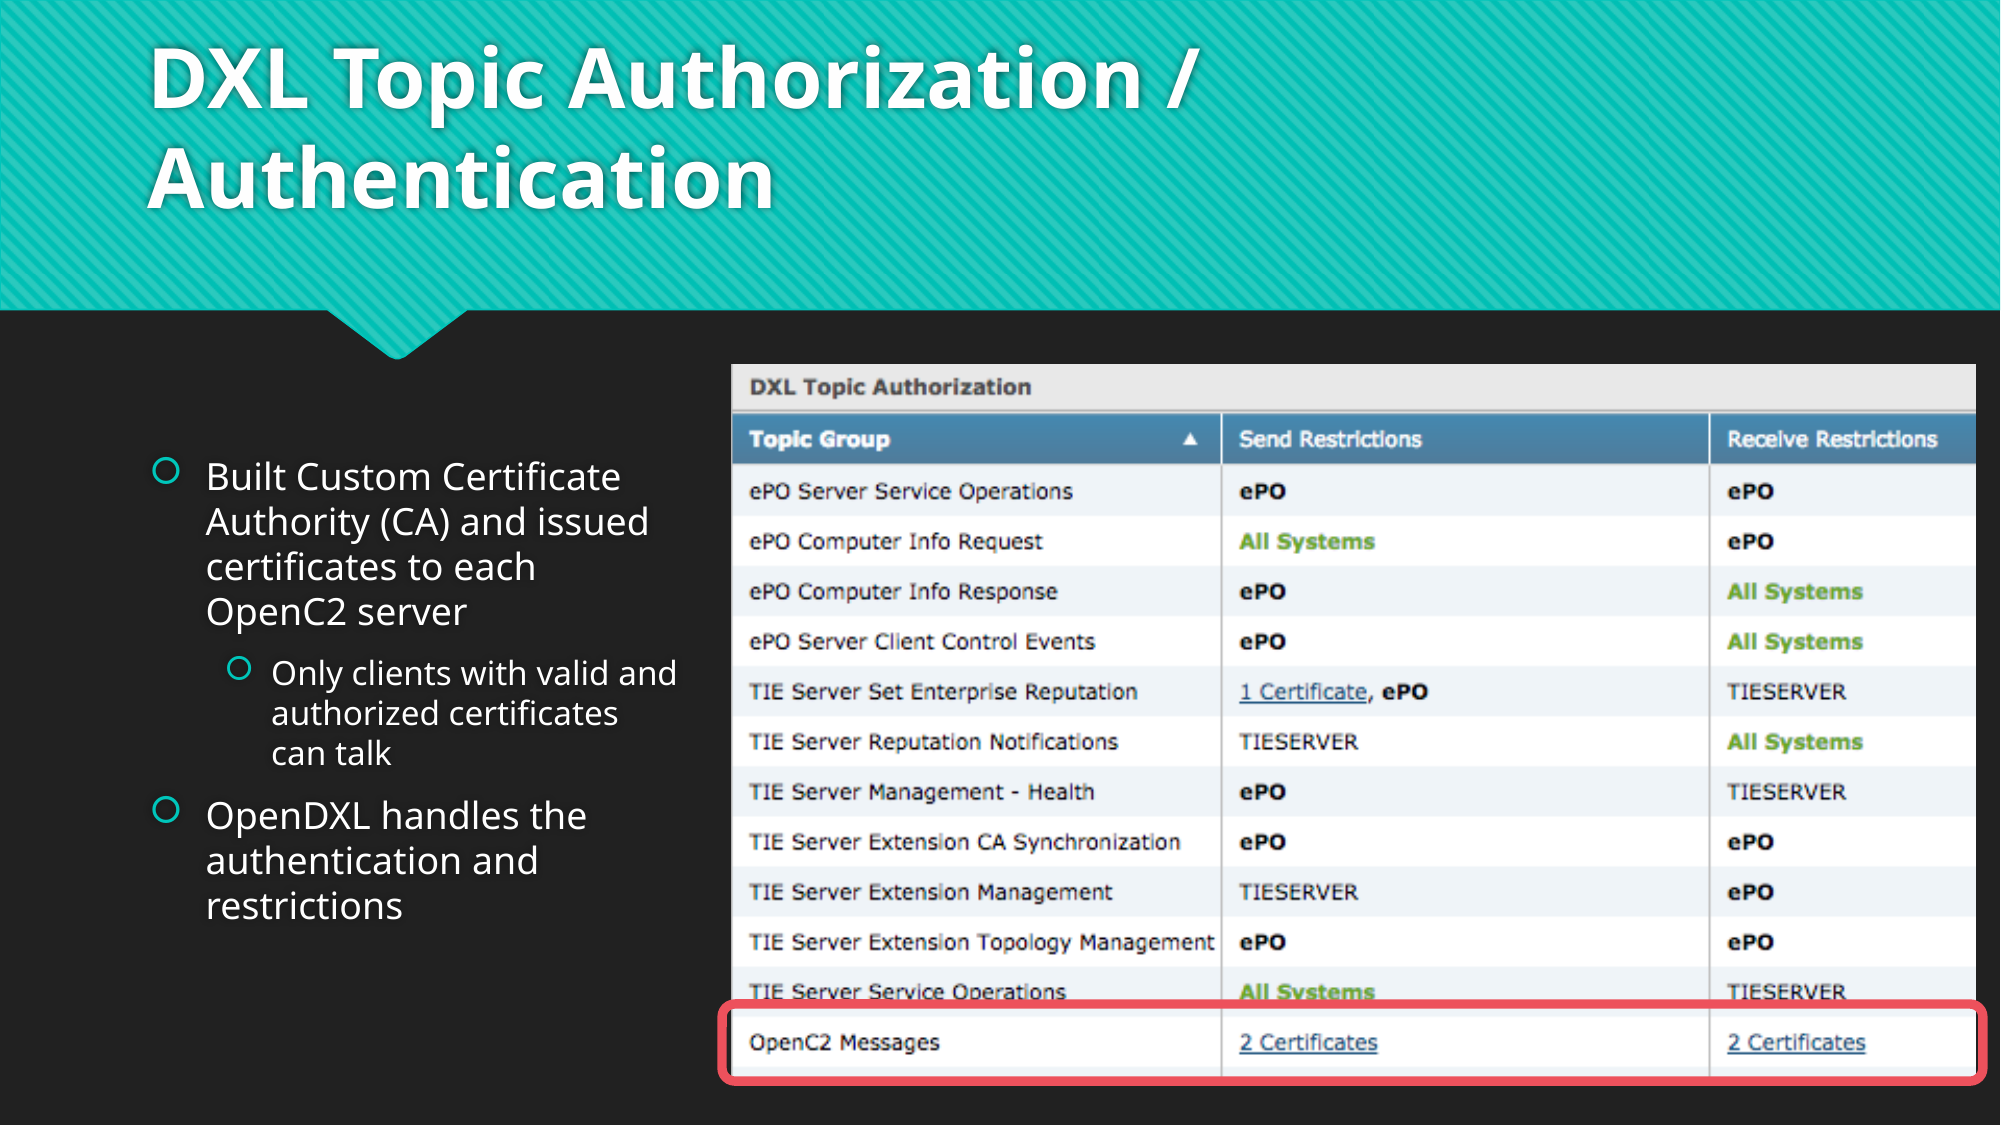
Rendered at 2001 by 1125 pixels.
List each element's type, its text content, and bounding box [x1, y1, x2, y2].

list Built Custom Certificate Authority (CA) and issued certificates to each OpenC2 server Only clients with valid and authorized certificates can talk OpenDXL handles the authentication and restrictions [134, 364, 698, 1082]
title DXL Topic Authorization / Authentication [132, 73, 1868, 233]
text_box [720, 1003, 1974, 1083]
text_box [1976, 1004, 1985, 1082]
picture [731, 364, 1976, 1082]
